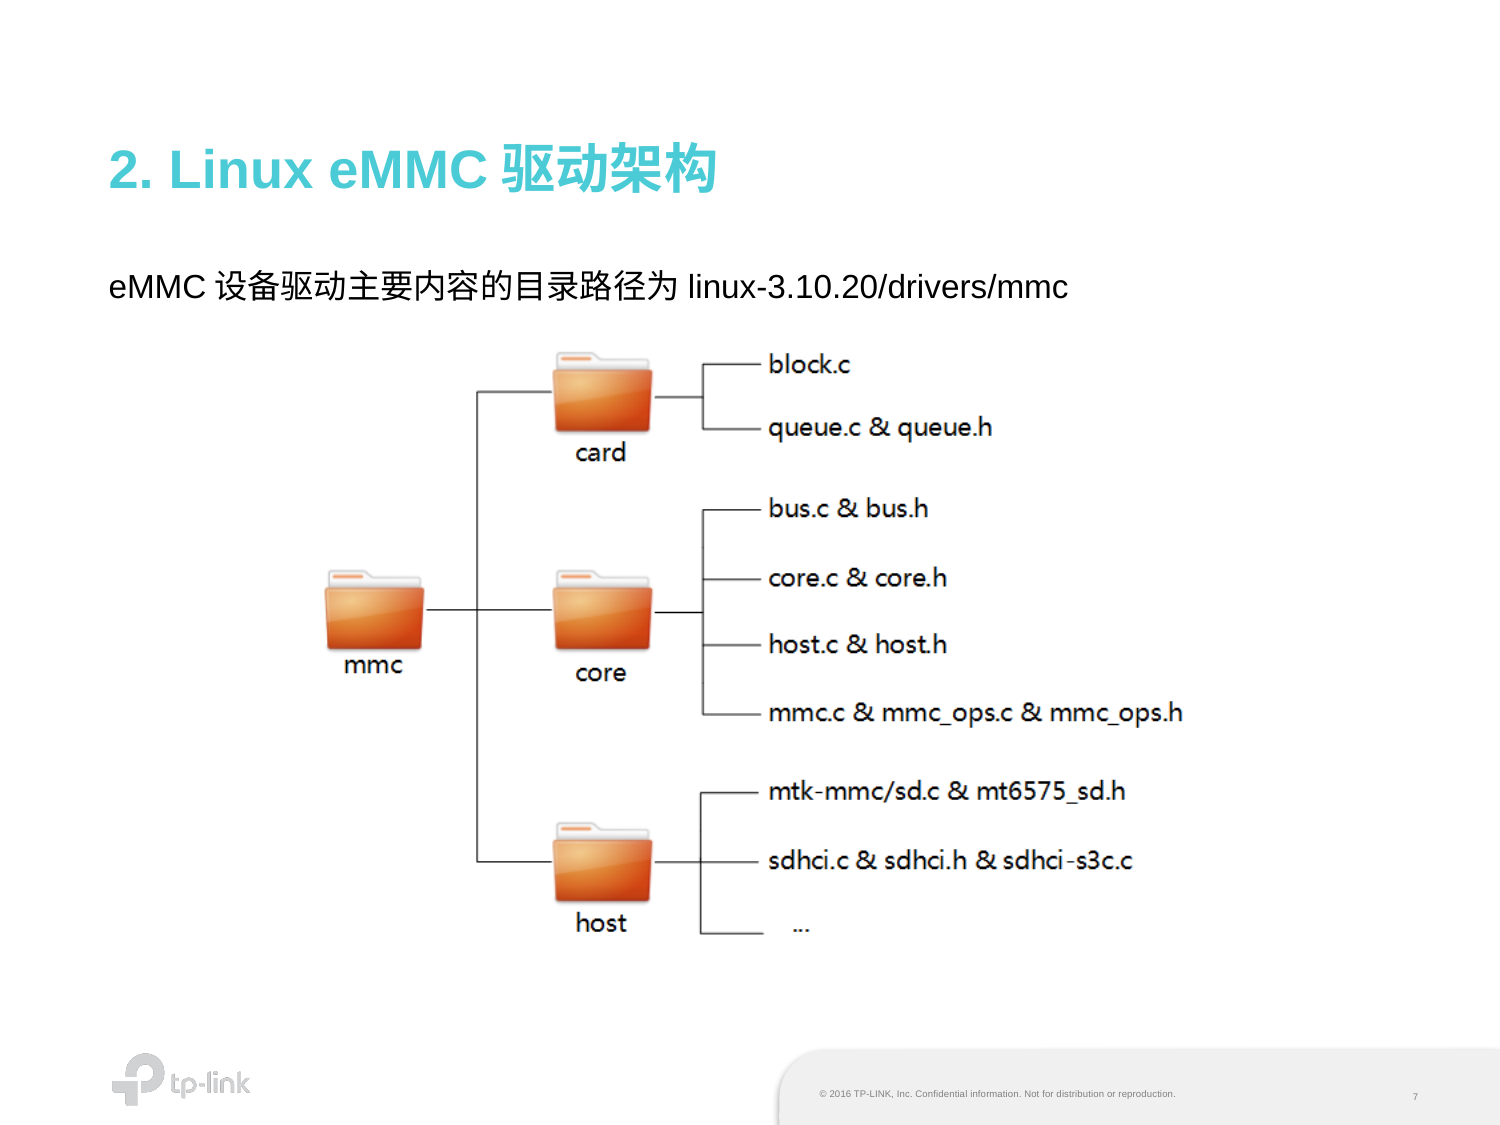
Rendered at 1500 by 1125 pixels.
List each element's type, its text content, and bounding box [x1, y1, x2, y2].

picture [321, 340, 1197, 952]
list eMMC设备驱动主要内容的目录路径为linux-3.10.20/drivers/mmc [93, 250, 1425, 323]
title 2. Linux eMMC驱动架构 [93, 134, 1425, 222]
